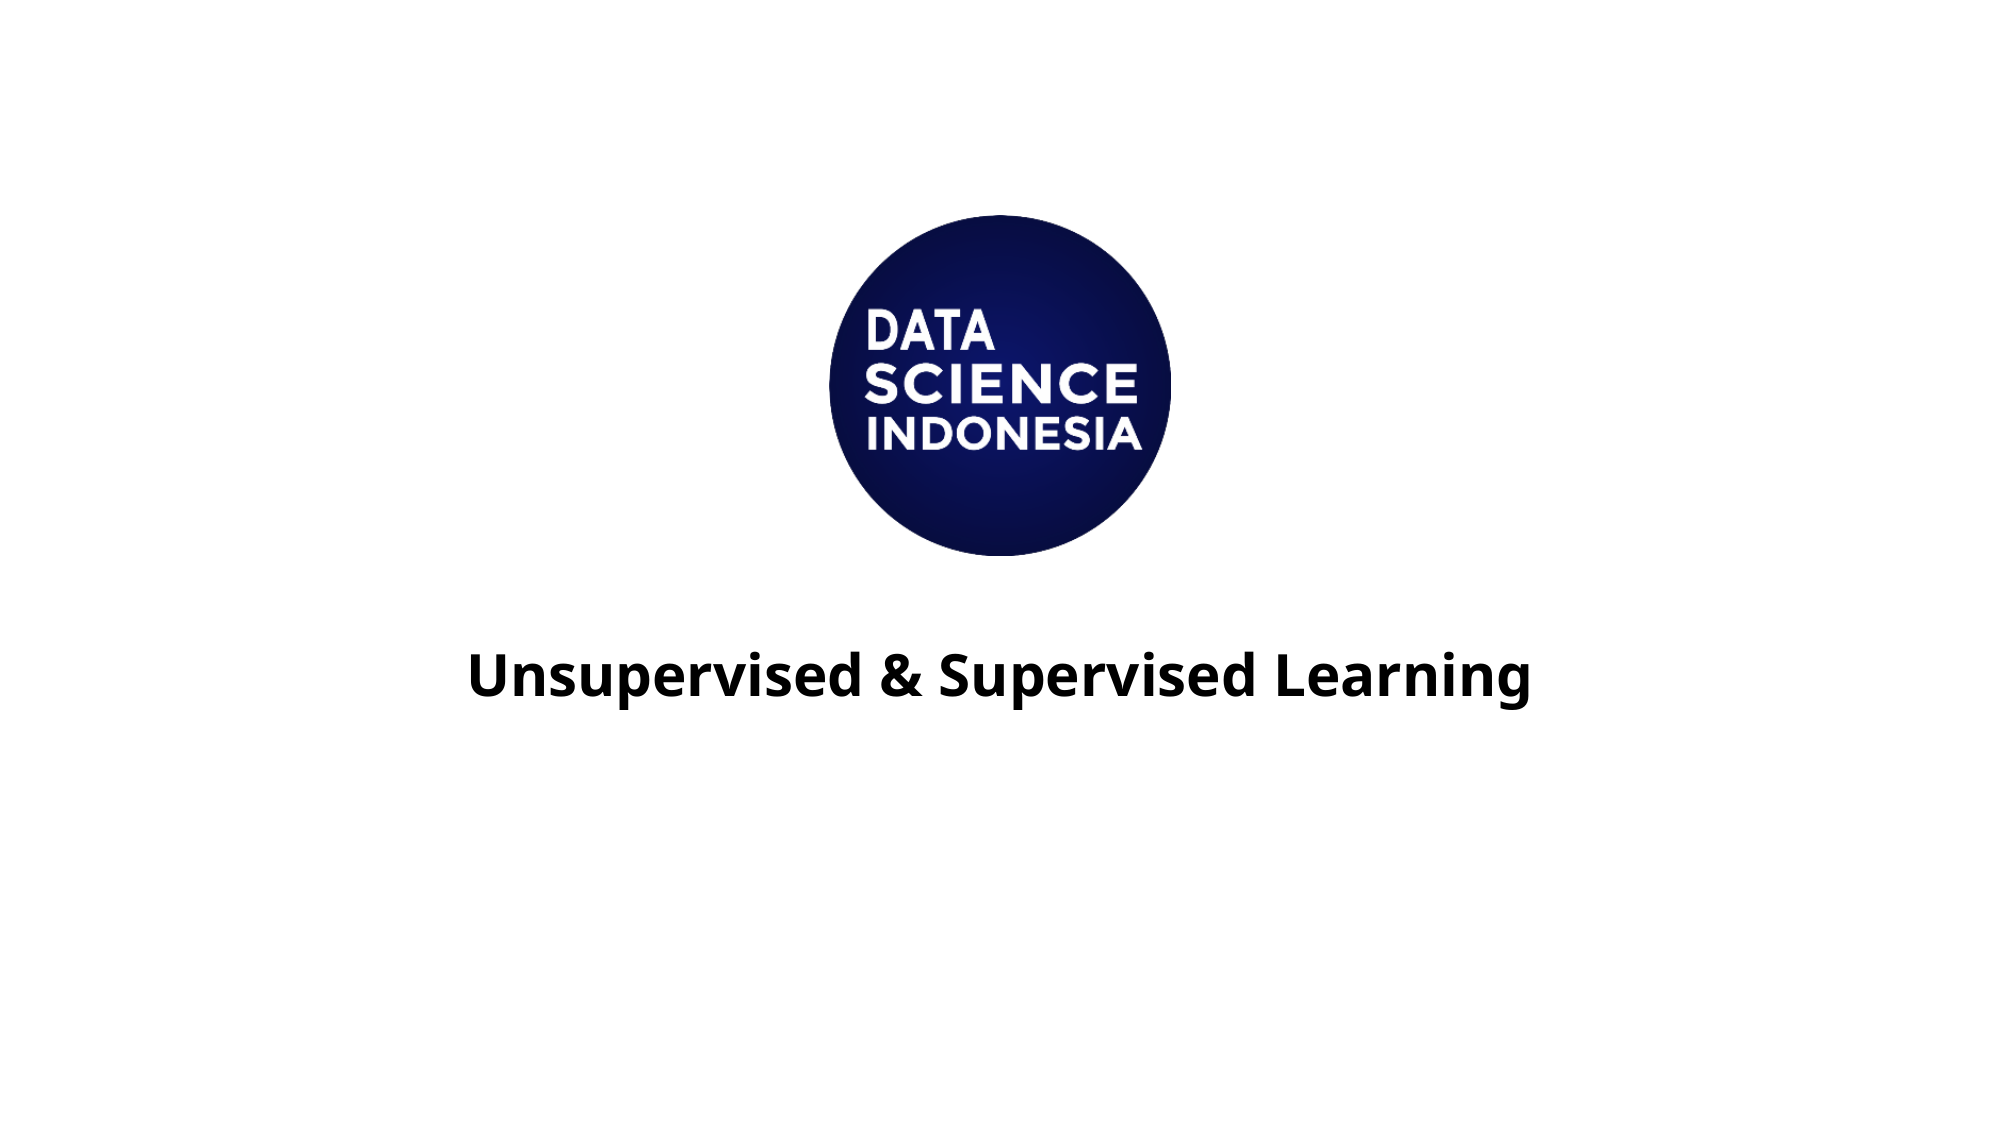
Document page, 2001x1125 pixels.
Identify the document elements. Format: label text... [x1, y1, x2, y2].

title Unsupervised & Supervised Learning [249, 325, 1750, 717]
picture [829, 215, 1171, 556]
